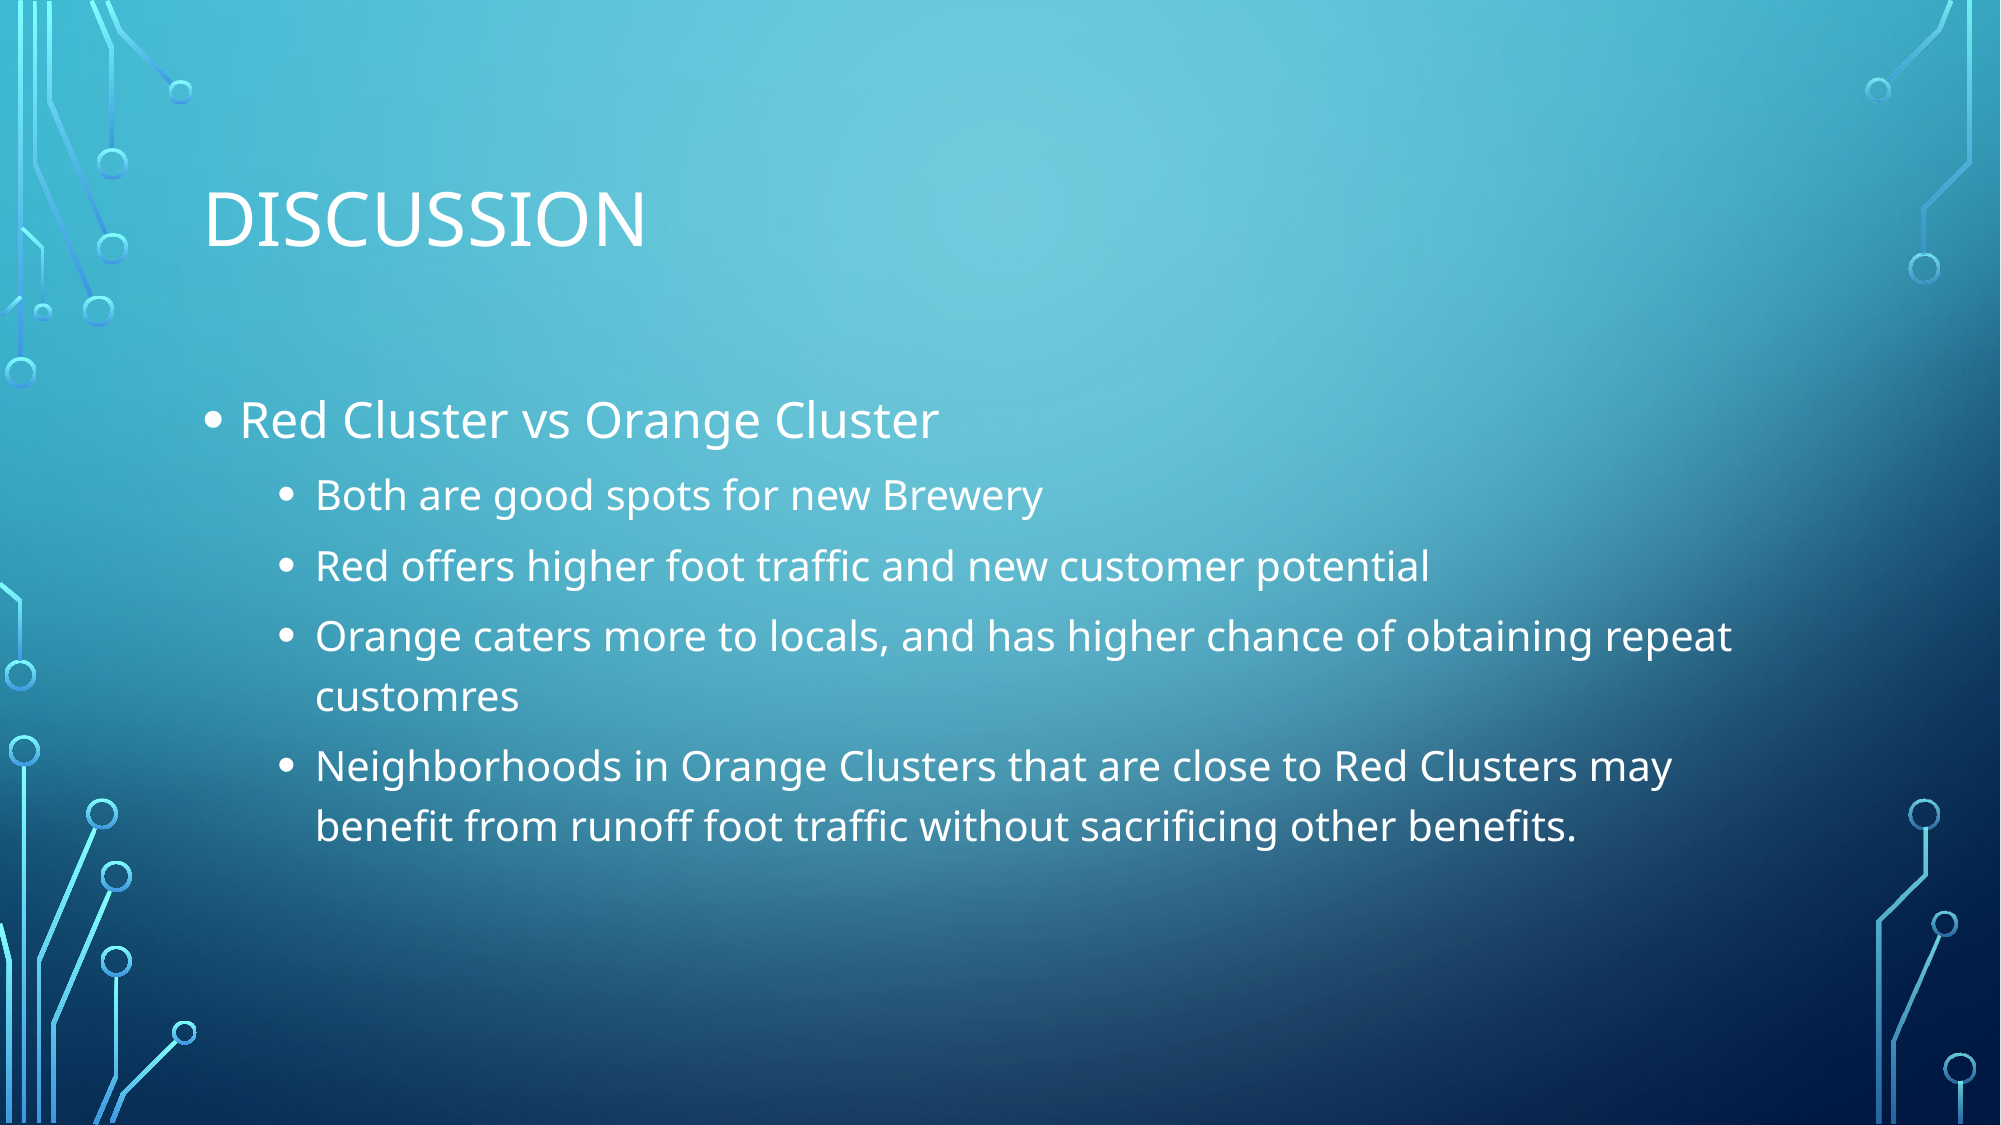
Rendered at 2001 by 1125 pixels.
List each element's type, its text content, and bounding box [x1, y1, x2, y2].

title Discussion [187, 101, 1813, 344]
list Red Cluster vs Orange Cluster Both are good spots for new Brewery Red offers higher foot traffic and new customer potential Orange caters more to locals, and has higher chance of obtaining repeat customres Neighborhoods in Orange Clusters that are close to Red Clusters may benefit from runoff foot traffic without sacrificing other benefits. [187, 369, 1813, 950]
